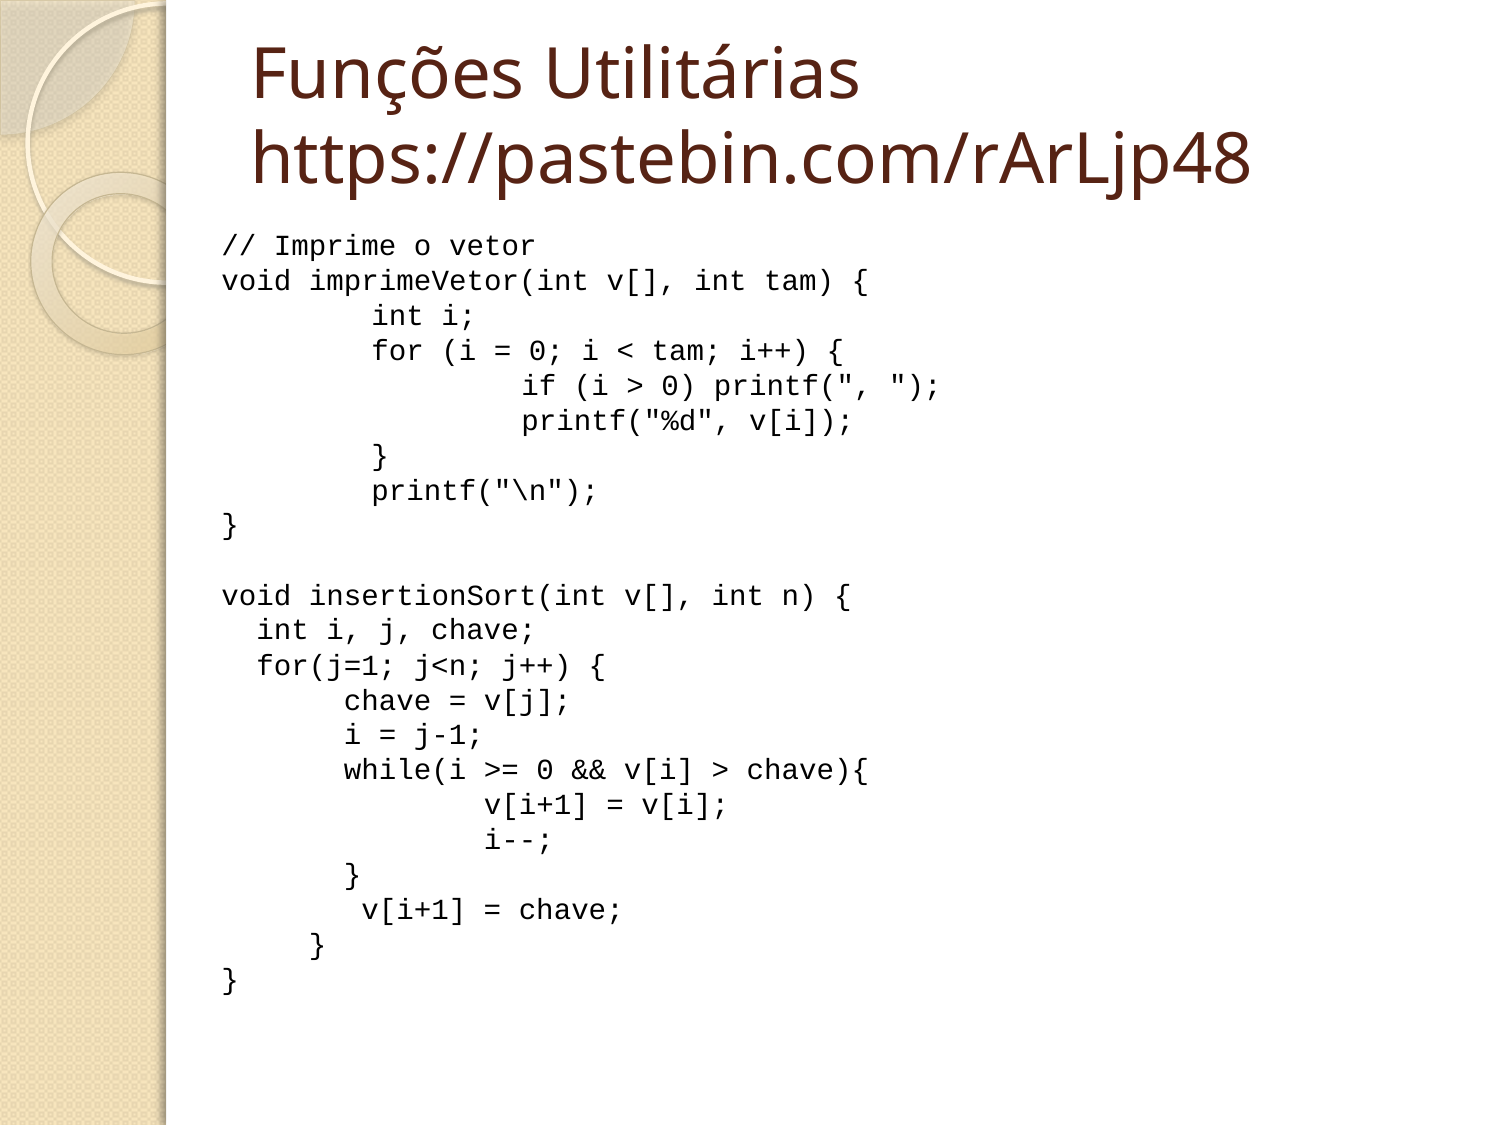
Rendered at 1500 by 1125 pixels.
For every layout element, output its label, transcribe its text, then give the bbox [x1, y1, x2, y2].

title Funções Utilitárias https://pastebin.com/rArLjp48 [235, 19, 1466, 207]
text_box // Imprime o vetor void imprimeVetor(int v[], int tam) { int i; for (i = 0; i < tam; i++) { if (i > 0) printf(", "); printf("%d", v[i]); } printf("\n"); } void insertionSort(int v[], int n) { int i, j, chave; for(j=1; j<n; j++) { chave = v[j]; i = j-1; while(i >= 0 && v[i] > chave){ v[i+1] = v[i]; i--; } v[i+1] = chave; } } [206, 218, 1500, 1003]
